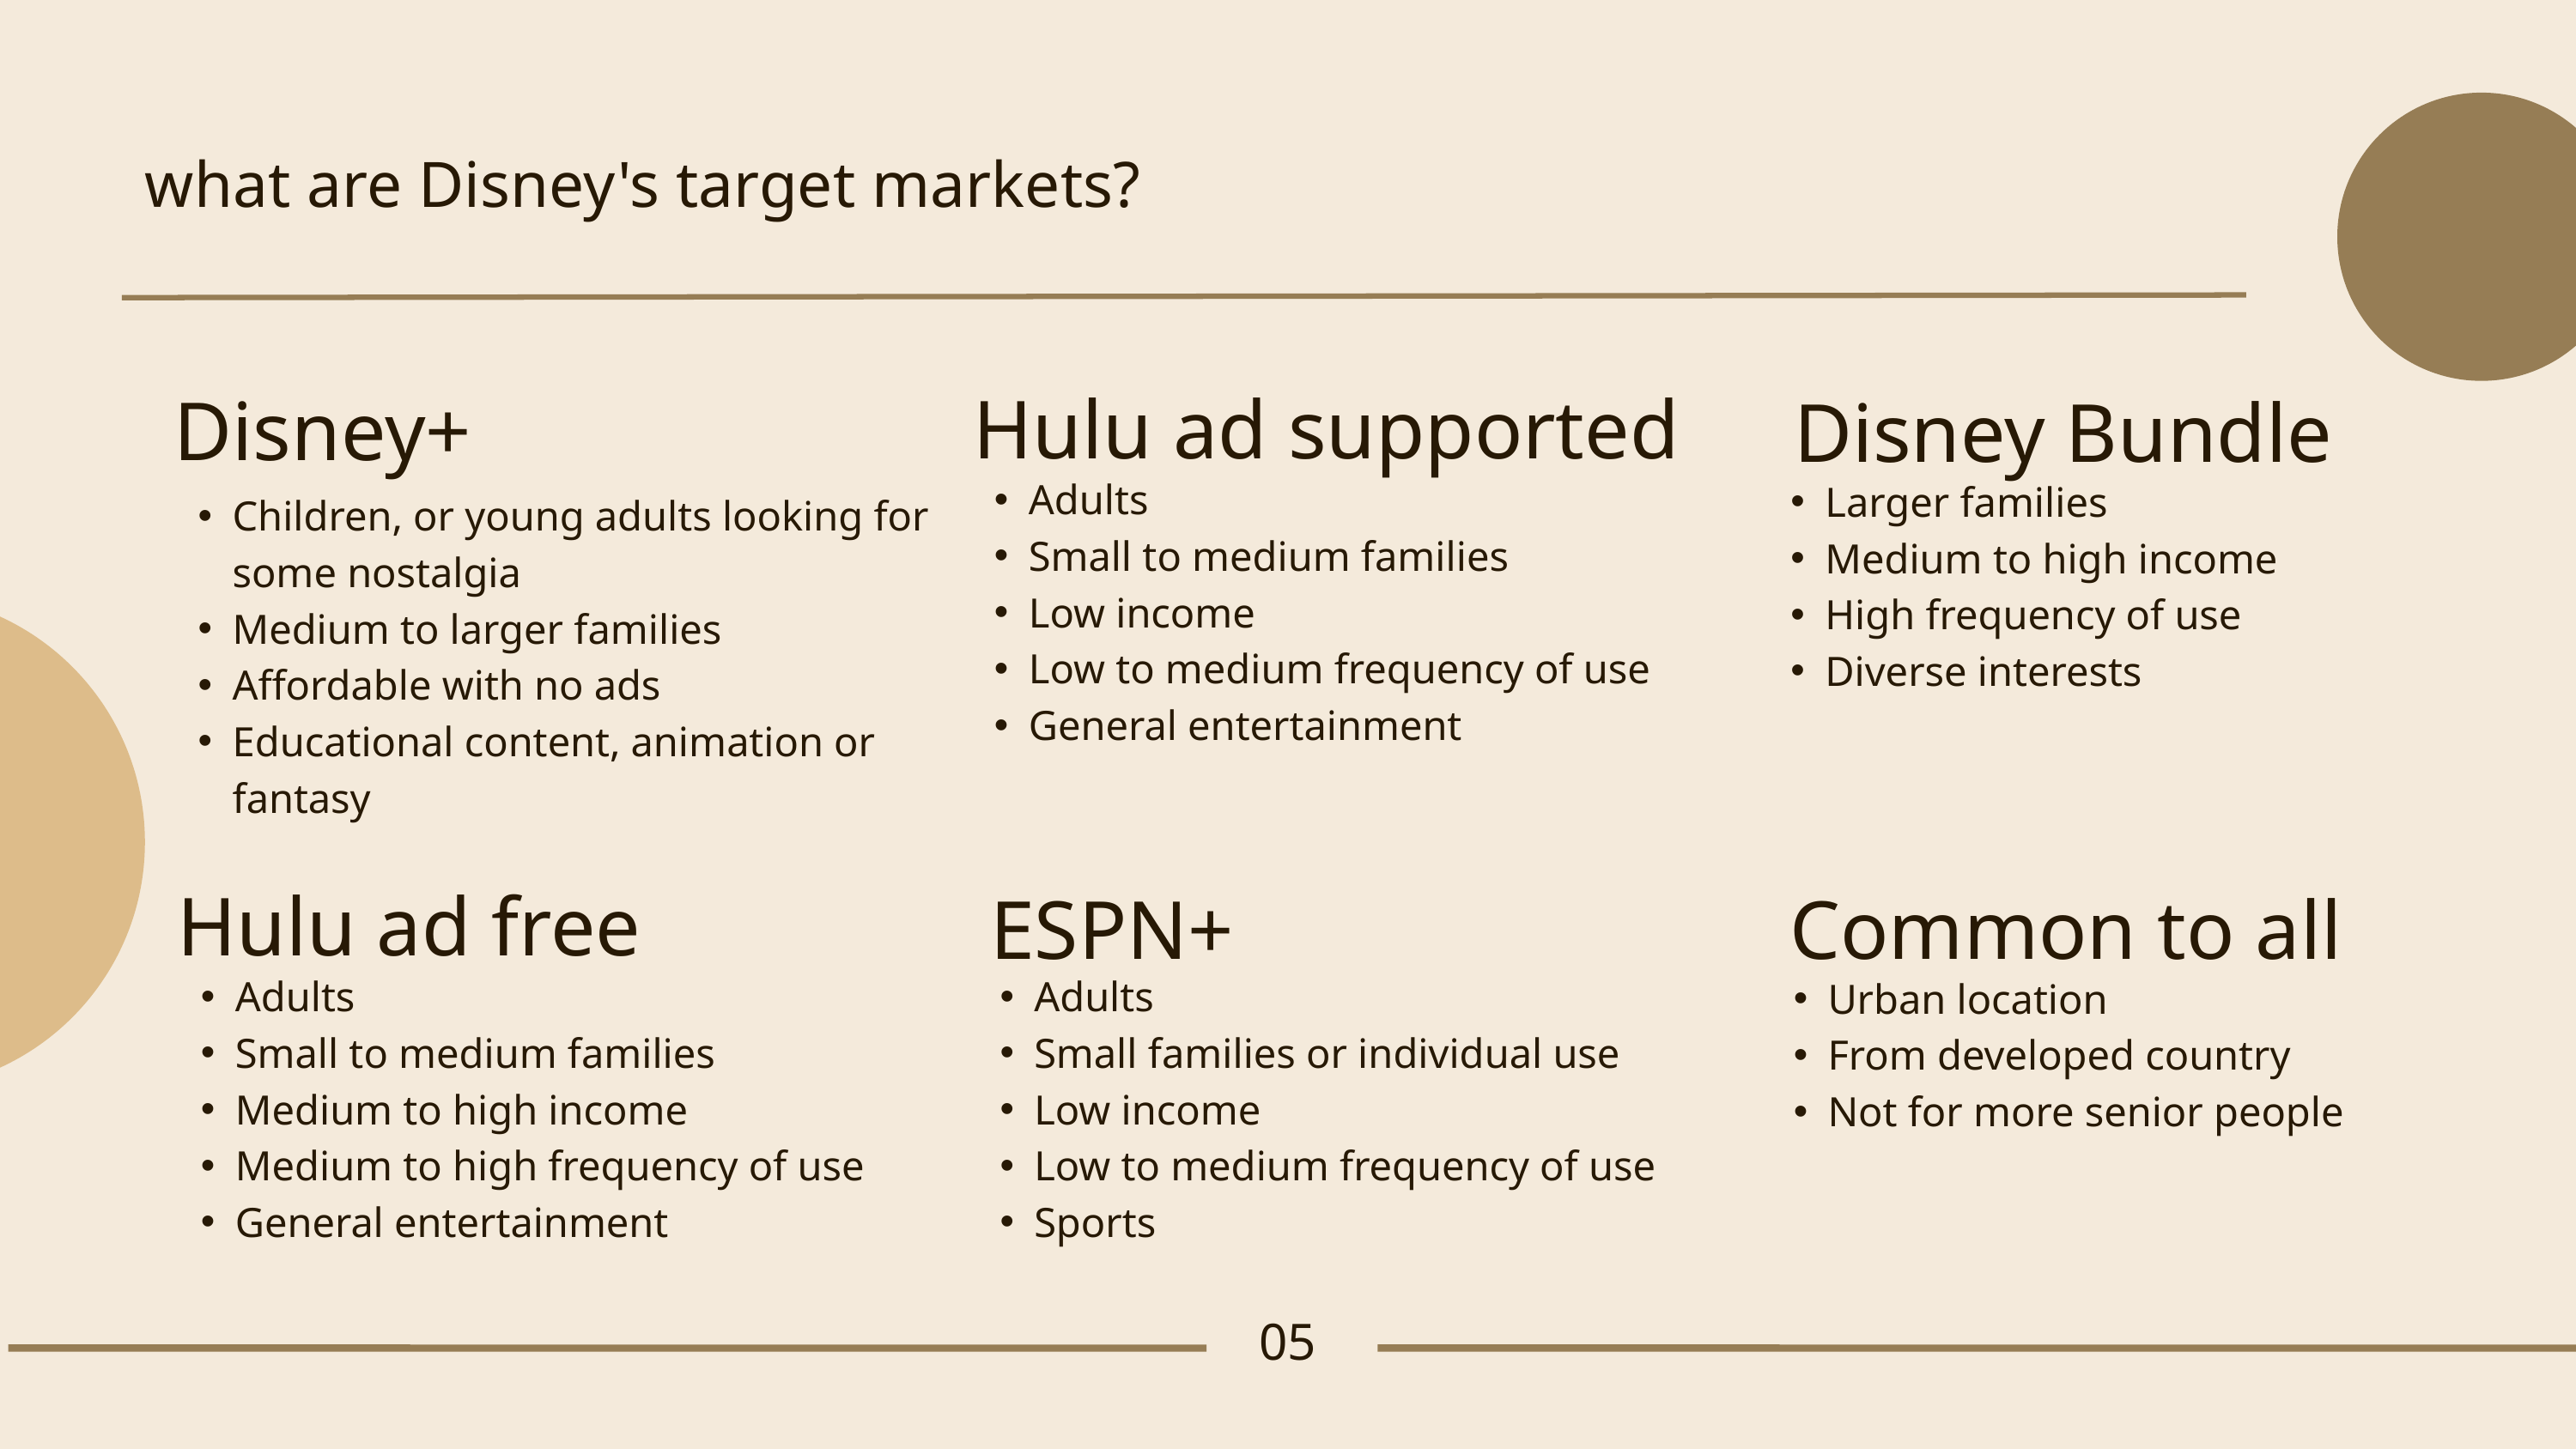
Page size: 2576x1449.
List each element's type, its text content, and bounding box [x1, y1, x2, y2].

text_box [959, 372, 1757, 746]
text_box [8, 1315, 2576, 1376]
text_box what are Disney's target markets? [144, 144, 2290, 221]
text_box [2336, 92, 2576, 381]
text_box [1759, 871, 2556, 1132]
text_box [166, 869, 963, 1243]
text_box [0, 593, 145, 1091]
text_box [163, 373, 961, 819]
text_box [1756, 374, 2554, 692]
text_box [965, 871, 1763, 1243]
